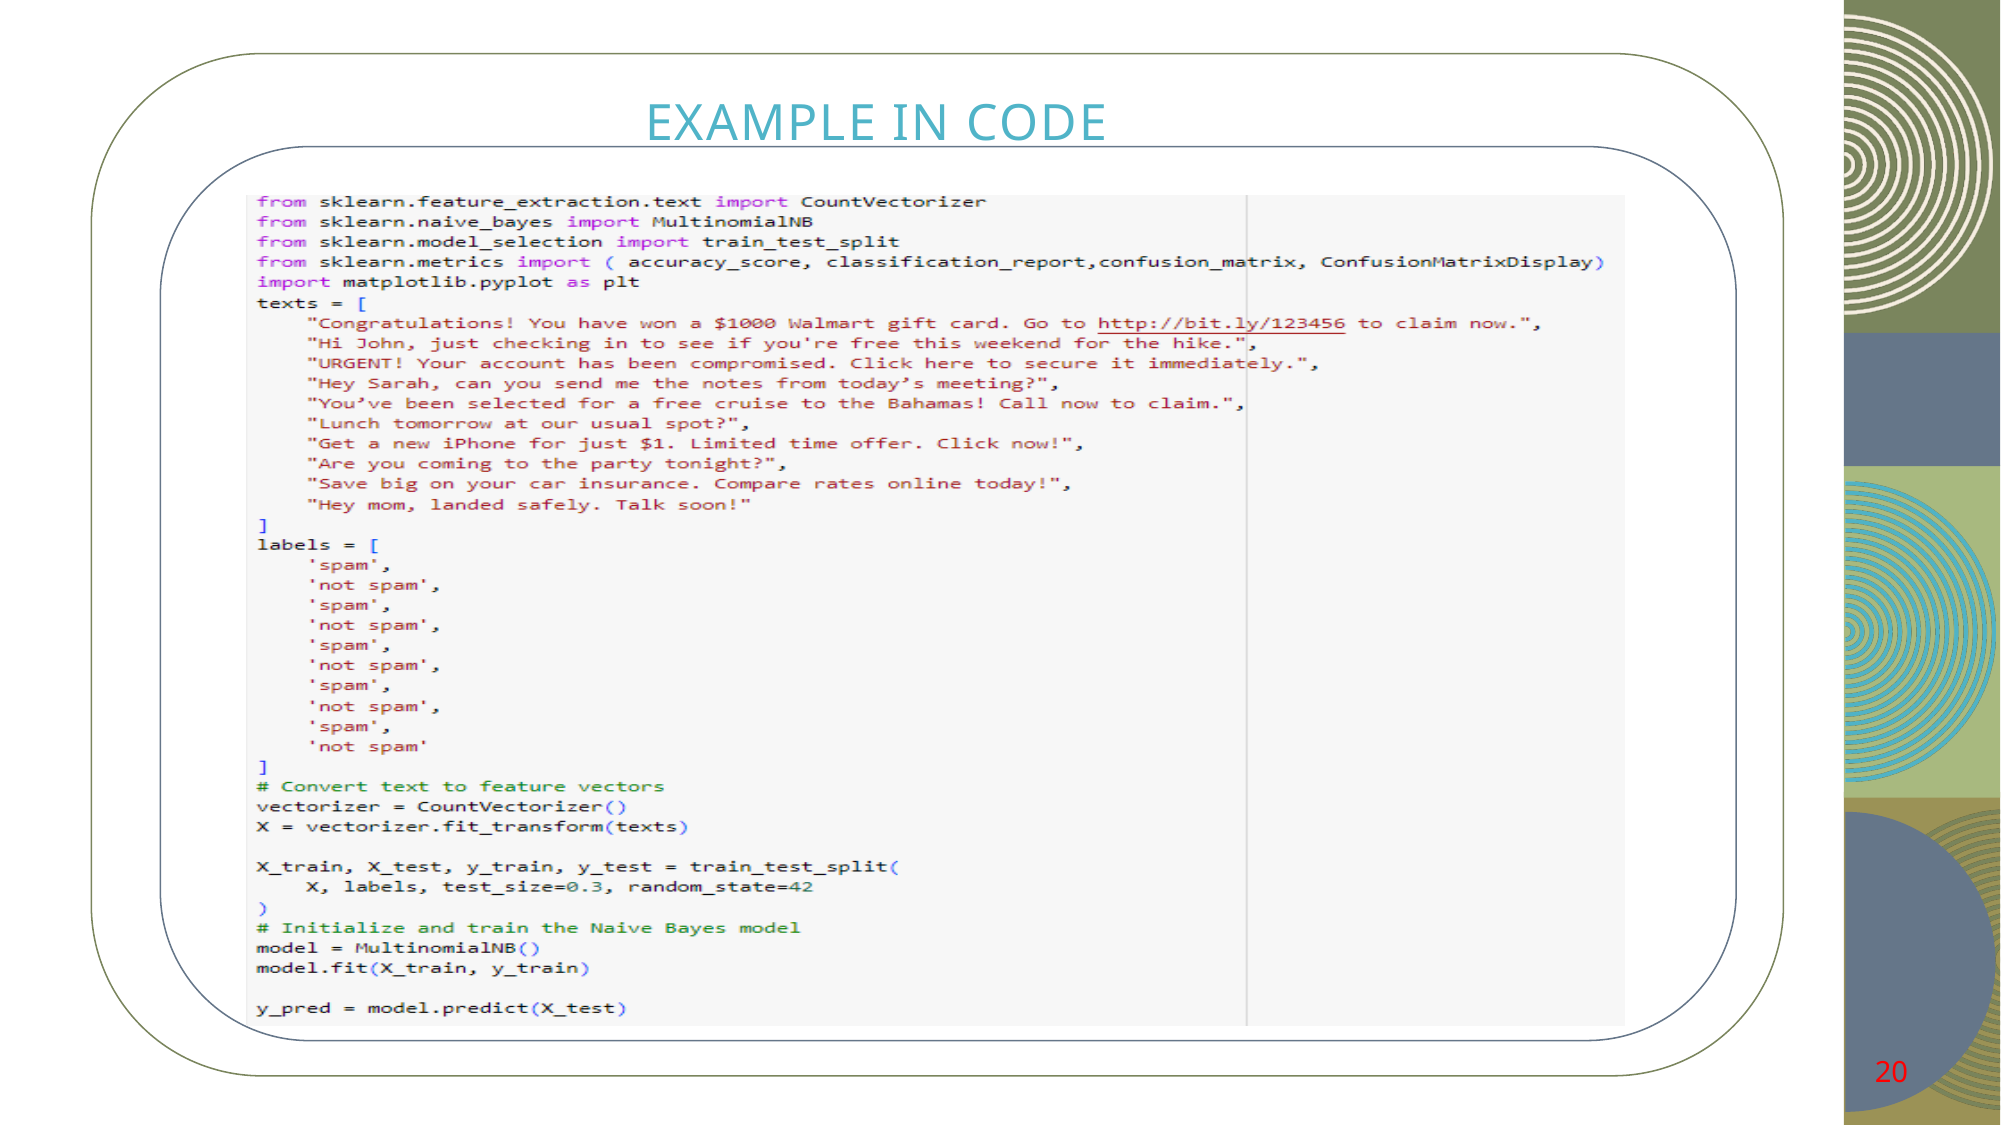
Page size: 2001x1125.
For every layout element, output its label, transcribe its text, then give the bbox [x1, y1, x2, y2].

picture [1844, 15, 1993, 314]
picture [1846, 482, 1996, 782]
picture [246, 195, 1625, 1026]
text_box [160, 146, 1737, 1041]
picture [1860, 810, 2001, 1110]
text_box [91, 53, 1784, 1076]
slide_number 20 [1848, 1040, 1924, 1101]
text_box example IN CODE [403, 83, 1365, 146]
